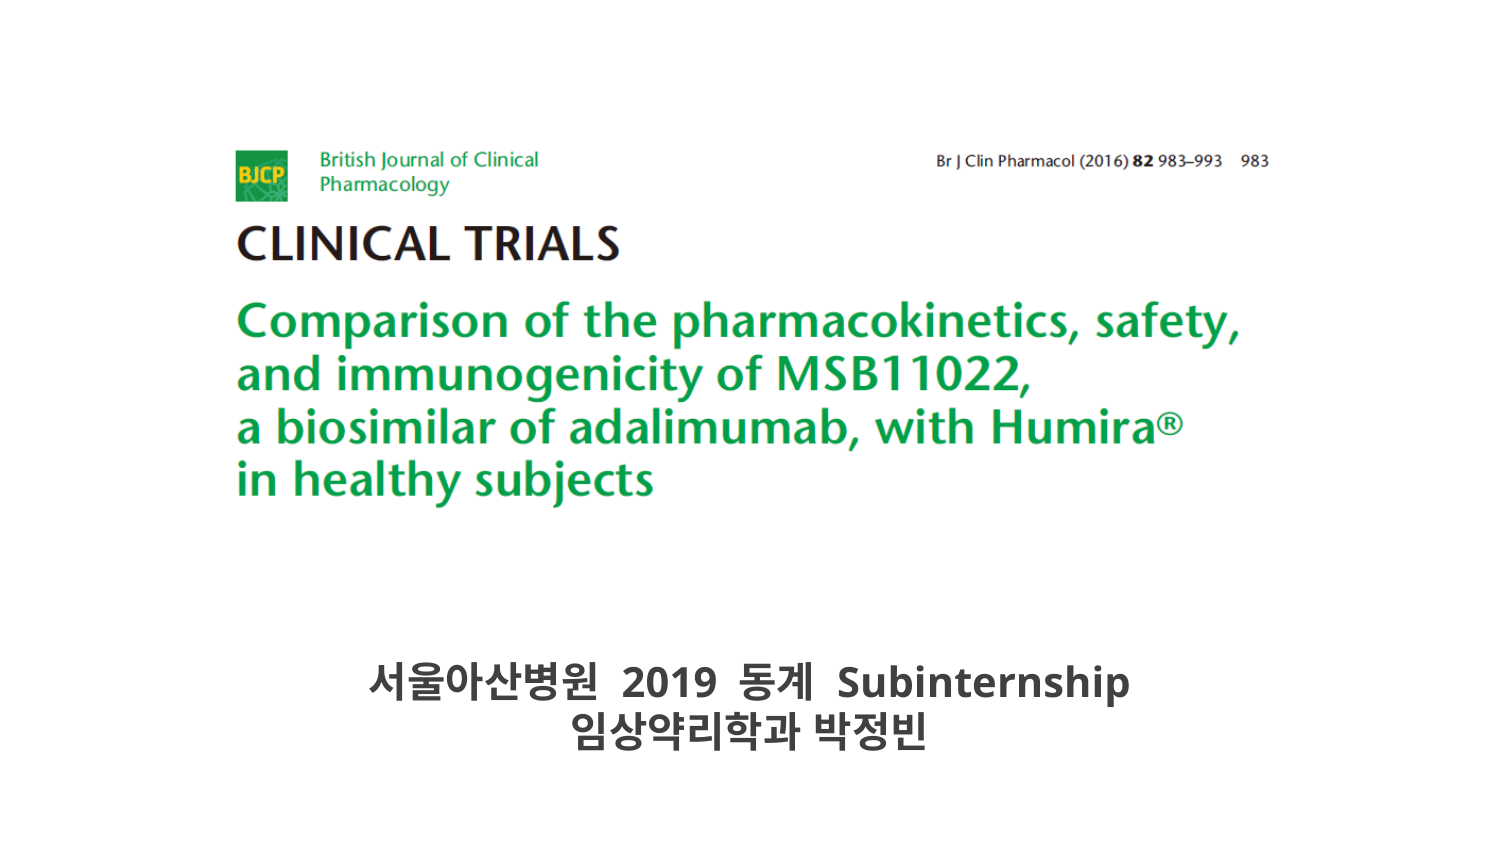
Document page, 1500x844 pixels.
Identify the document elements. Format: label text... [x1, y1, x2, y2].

list 서울아산병원 2019 동계 Subinternship 임상약리학과 박정빈 [0, 669, 1500, 741]
picture [205, 126, 1294, 532]
